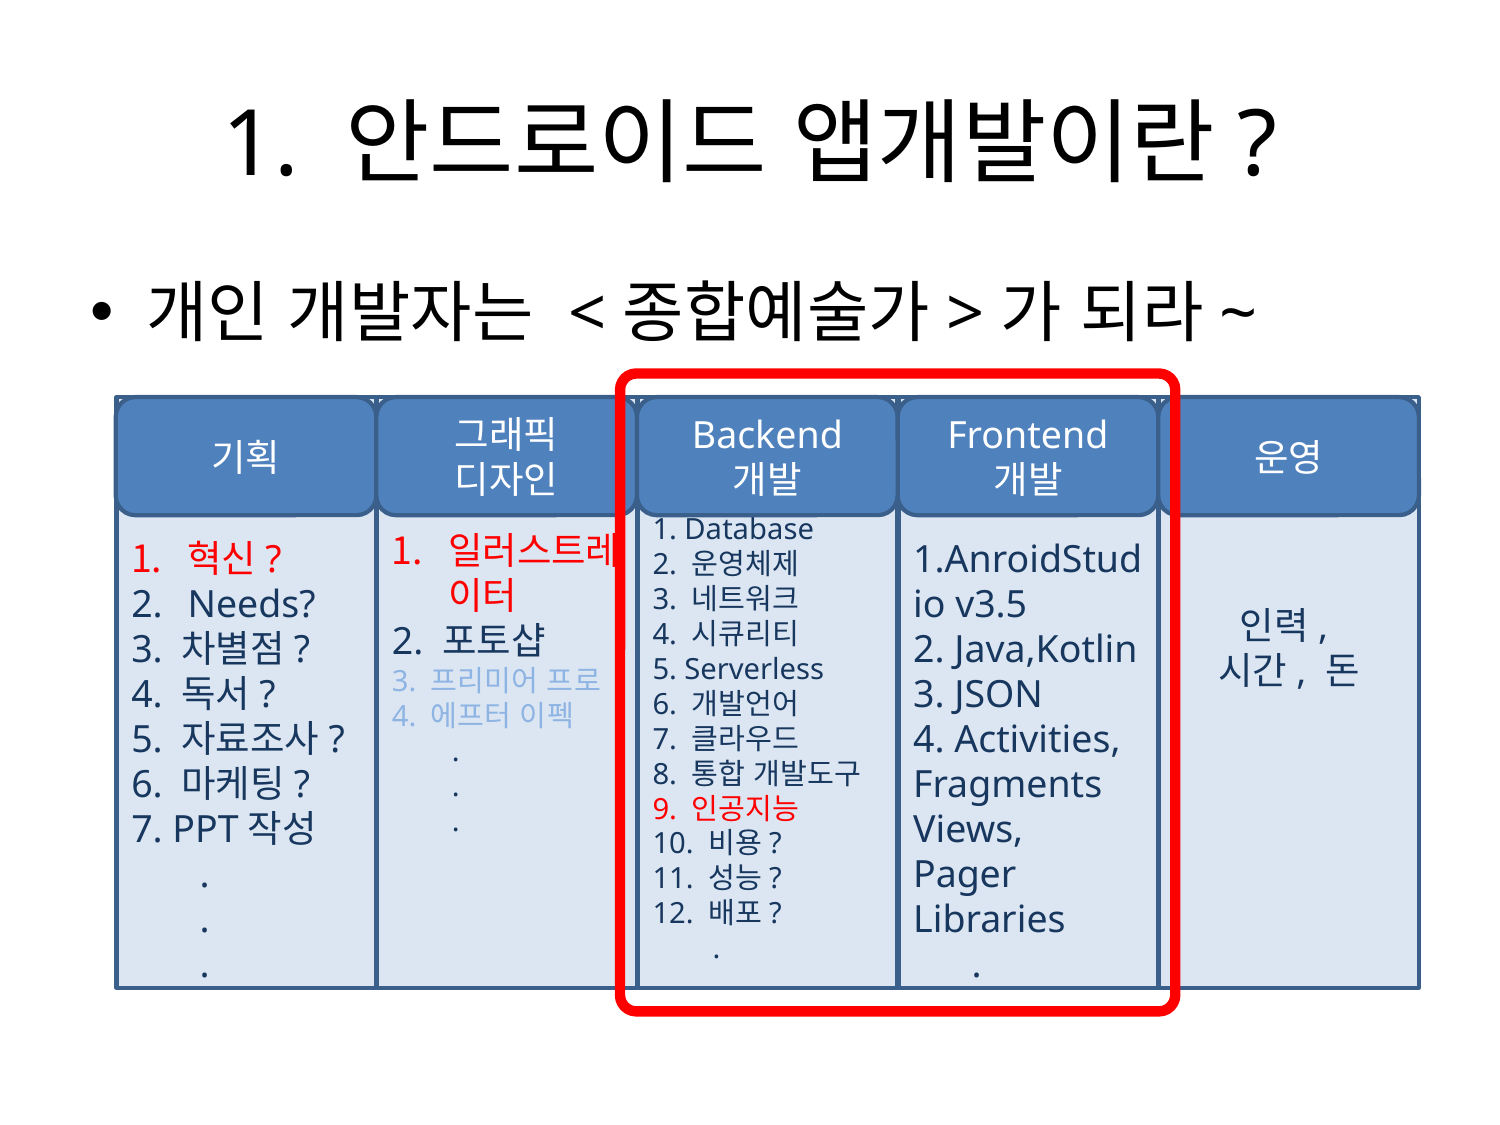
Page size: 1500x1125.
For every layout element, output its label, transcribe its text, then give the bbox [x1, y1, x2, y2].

title 1. 안드로이드 앱개발이란? [75, 45, 1425, 233]
list 개인 개발자는 <종합예술가>가 되라~ [75, 262, 1425, 1005]
text_box [617, 371, 1178, 395]
text_box [618, 996, 1178, 1014]
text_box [115, 396, 1420, 988]
